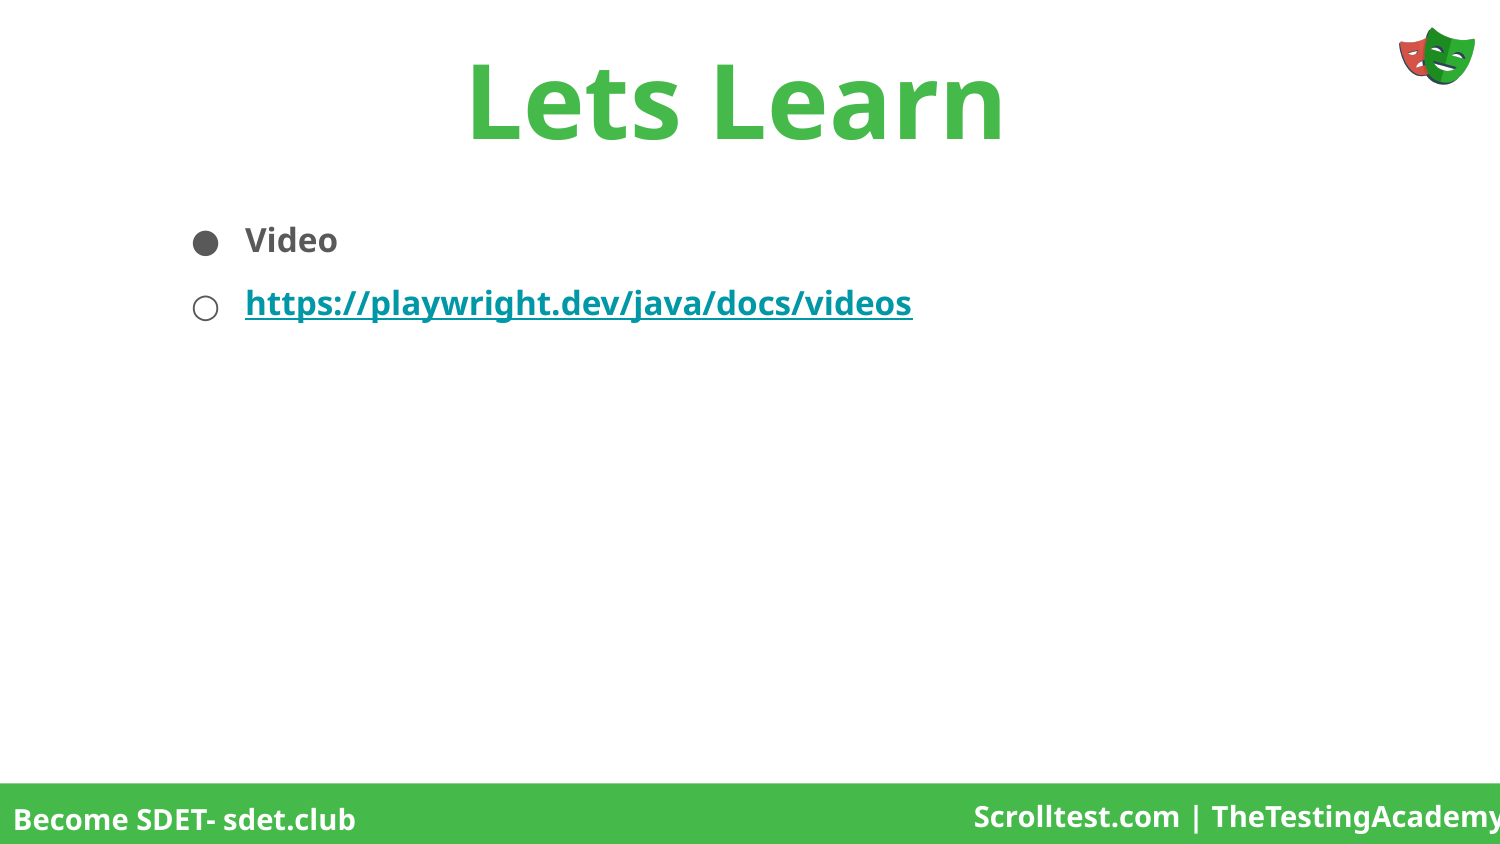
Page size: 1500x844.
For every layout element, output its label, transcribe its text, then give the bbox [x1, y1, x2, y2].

text_box Video https://playwright.dev/java/docs/videos [80, 184, 1328, 747]
picture [1394, 11, 1482, 99]
title Lets Learn [51, 28, 1449, 167]
